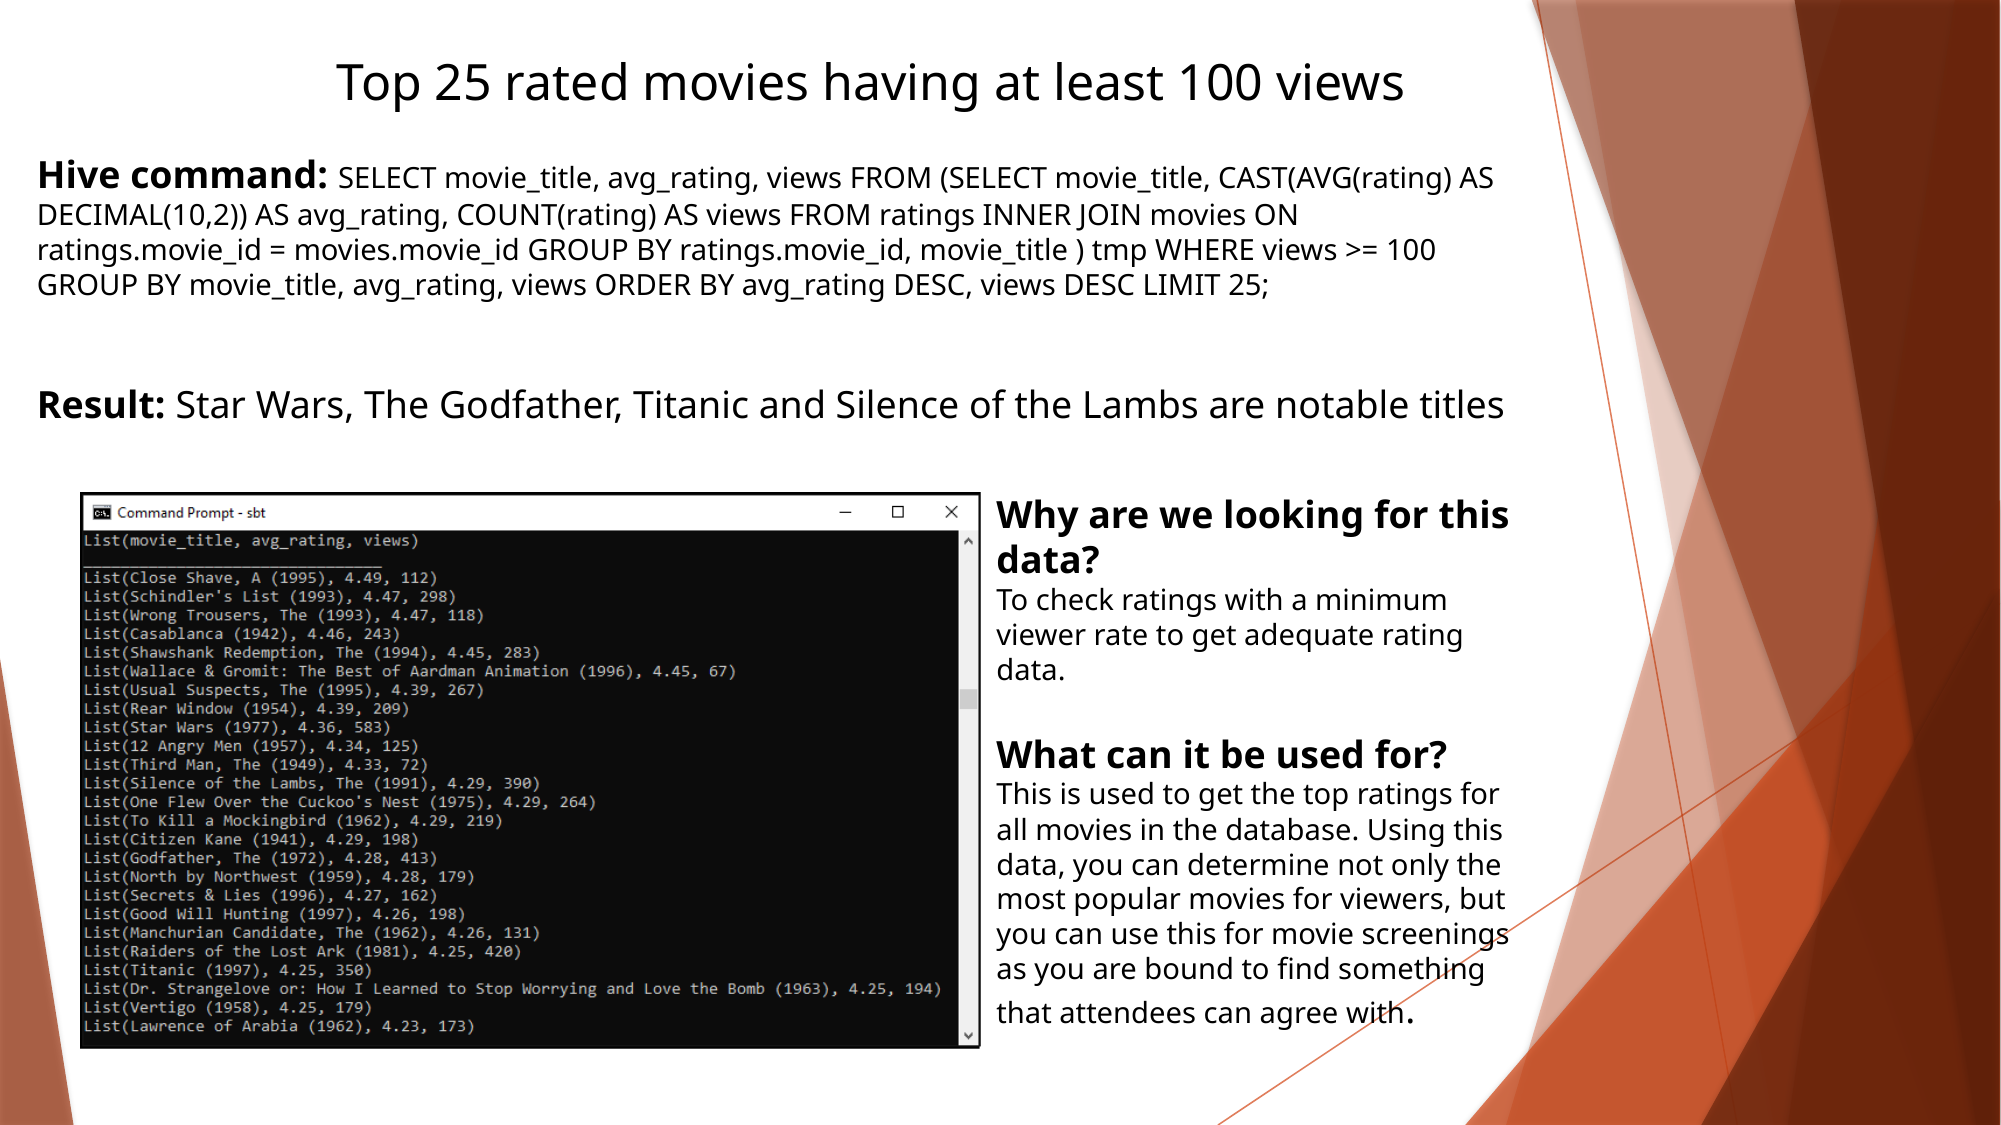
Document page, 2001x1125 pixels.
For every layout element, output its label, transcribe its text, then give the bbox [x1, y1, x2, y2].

text_box Why are we looking for this data? To check ratings with a minimum viewer rate to get adequate rating data. What can it be used for? This is used to get the top ratings for all movies in the database. Using this data, you can determine not only the most popular movies for viewers, but you can use this for movie screenings as you are bound to find something that attendees can agree with. [981, 483, 1554, 1038]
text_box Hive command: SELECT movie_title, avg_rating, views FROM (SELECT movie_title, CAST(AVG(rating) AS DECIMAL(10,2)) AS avg_rating, COUNT(rating) AS views FROM ratings INNER JOIN movies ON ratings.movie_id = movies.movie_id GROUP BY ratings.movie_id, movie_title ) tmp WHERE views >= 100 GROUP BY movie_title, avg_rating, views ORDER BY avg_rating DESC, views DESC LIMIT 25; Result: Star Wars, The Godfather, Titanic and Silence of the Lambs are notable titles [22, 143, 1542, 434]
picture [79, 491, 983, 1051]
text_box Top 25 rated movies having at least 100 views [322, 43, 1475, 119]
